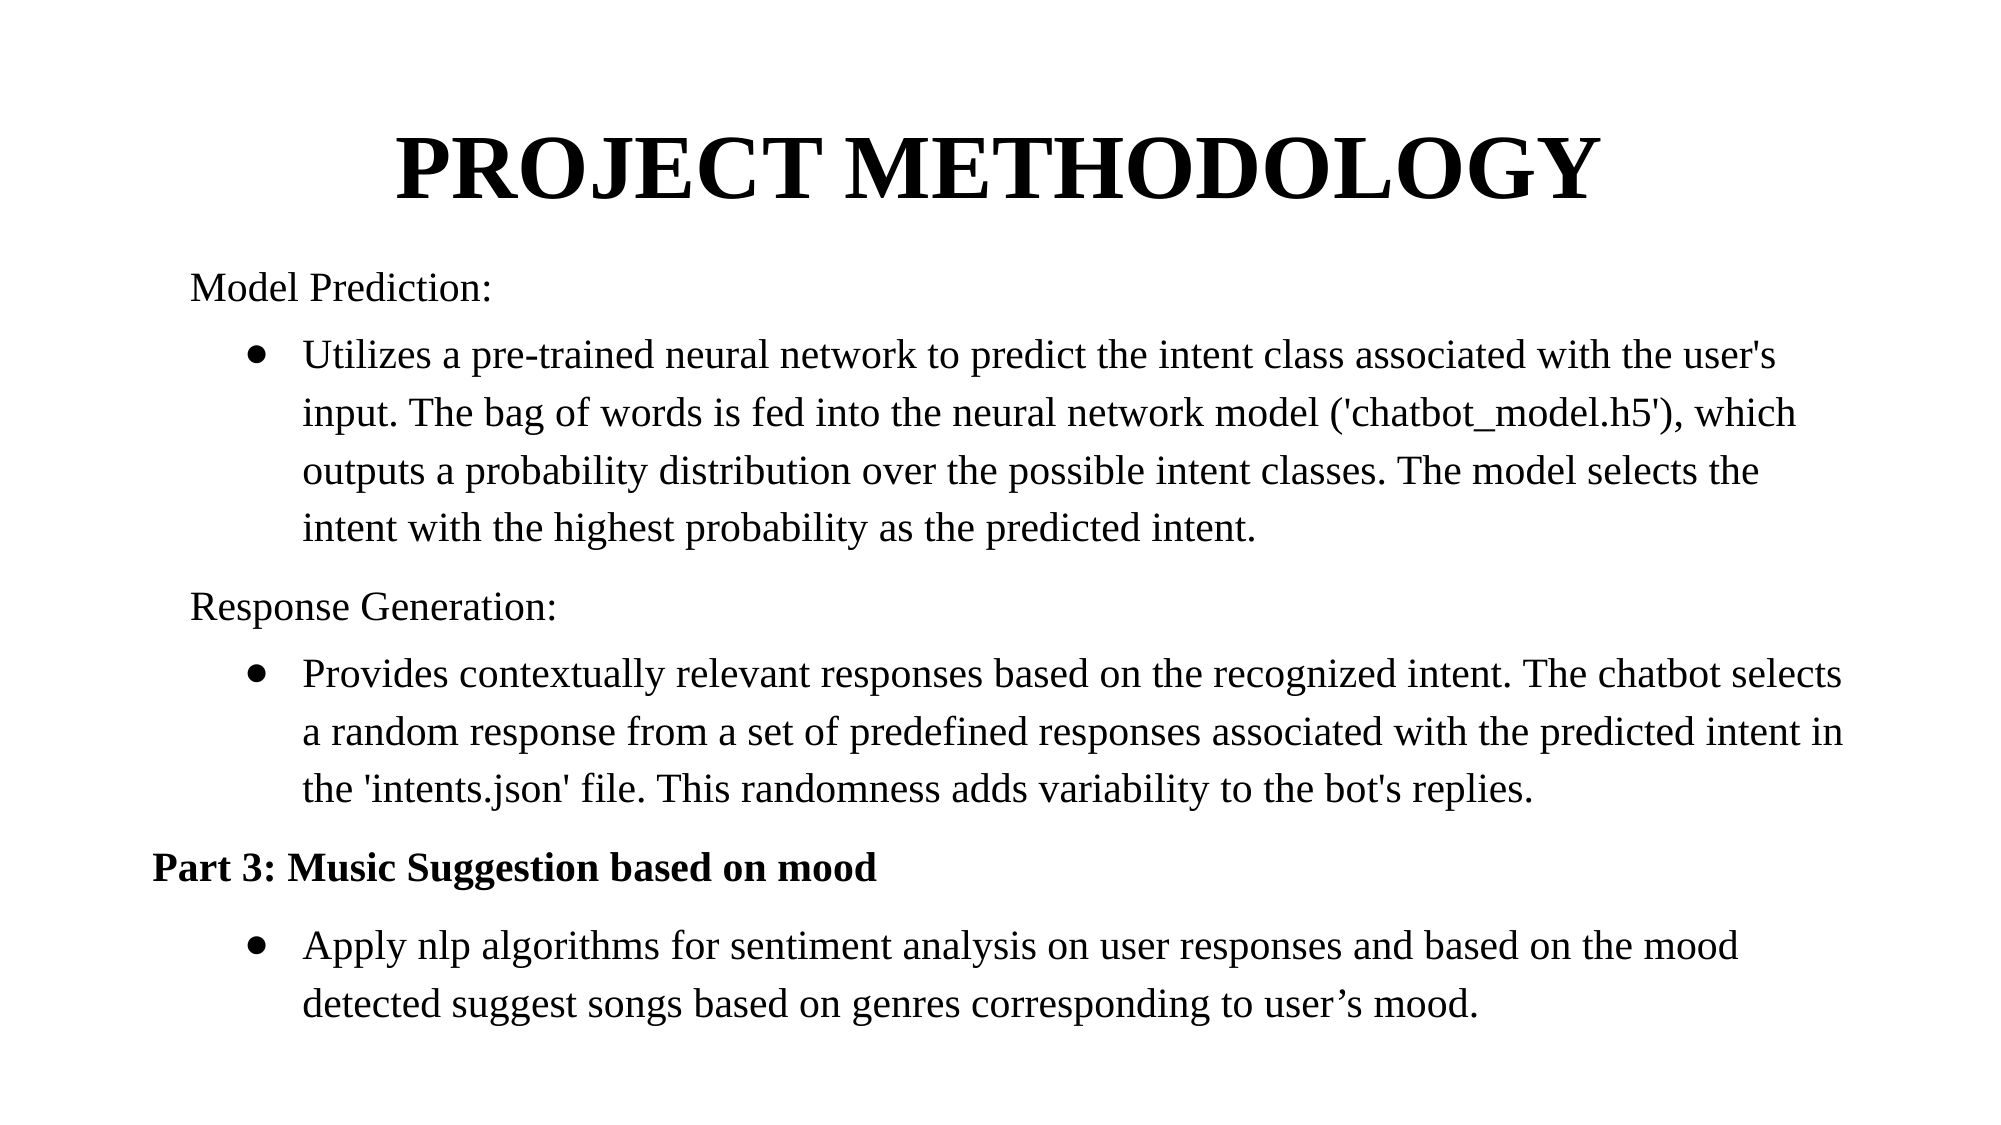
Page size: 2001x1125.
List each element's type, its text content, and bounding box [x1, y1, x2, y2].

list Model Prediction: Utilizes a pre-trained neural network to predict the intent class associated with the user's input. The bag of words is fed into the neural network model ('chatbot_model.h5'), which outputs a probability distribution over the possible intent classes. The model selects the intent with the highest probability as the predicted intent. Response Generation: Provides contextually relevant responses based on the recognized intent. The chatbot selects a random response from a set of predefined responses associated with the predicted intent in the 'intents.json' file. This randomness adds variability to the bot's replies. Part 3: Music Suggestion based on mood Apply nlp algorithms for sentiment analysis on user responses and based on the mood detected suggest songs based on genres corresponding to user’s mood. [137, 244, 1863, 968]
title PROJECT METHODOLOGY [137, 59, 1863, 244]
